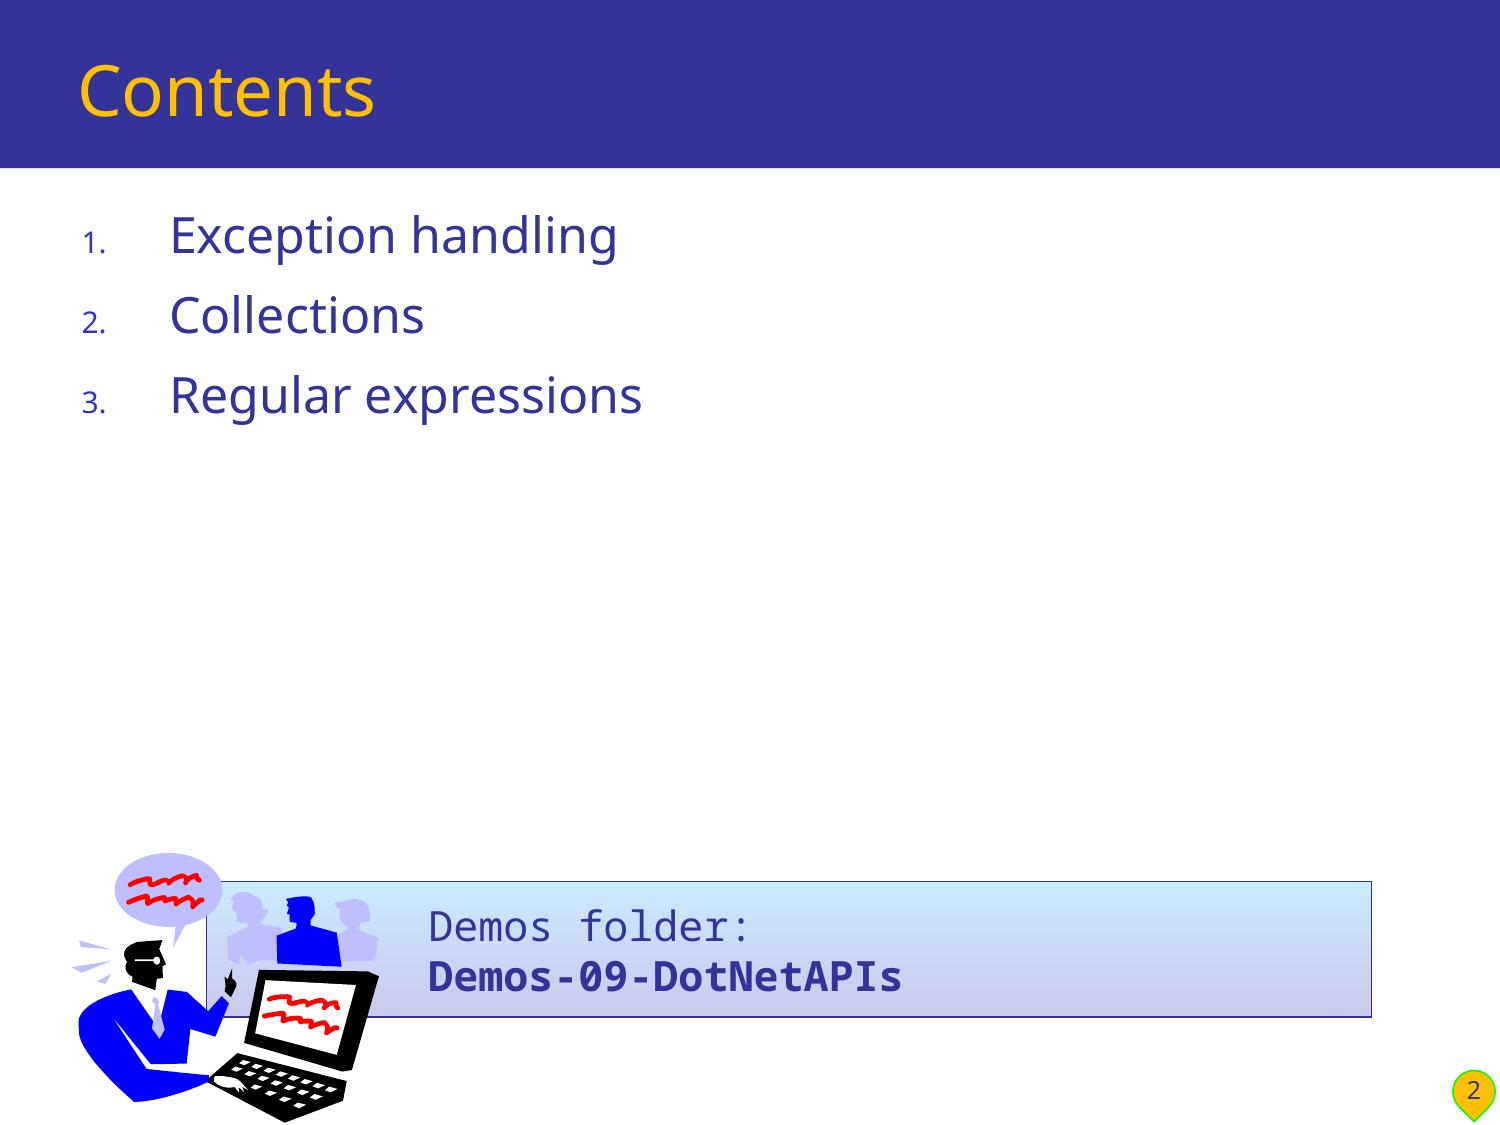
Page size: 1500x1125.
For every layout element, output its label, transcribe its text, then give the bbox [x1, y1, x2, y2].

footer 2 [1431, 1040, 1500, 1117]
title Contents [61, 24, 1465, 139]
list Exception handling Collections Regular expressions [66, 196, 1460, 1007]
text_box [71, 852, 1372, 1123]
